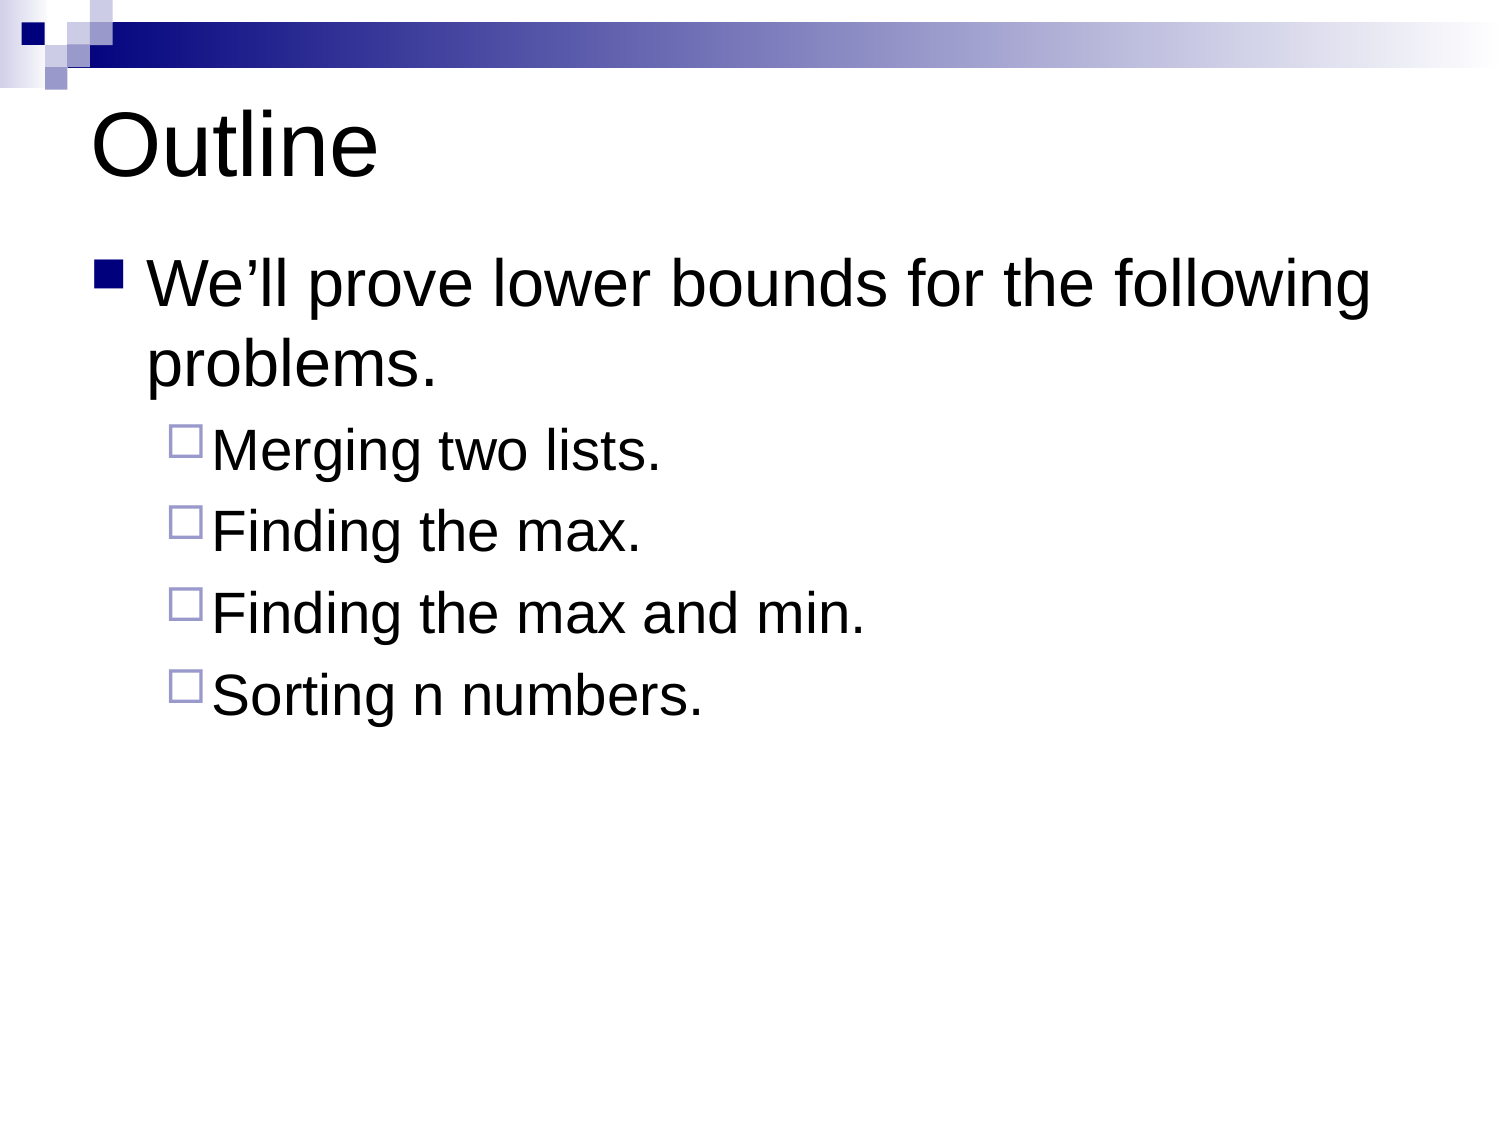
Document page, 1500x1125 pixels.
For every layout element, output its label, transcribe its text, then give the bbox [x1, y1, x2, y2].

list We’ll prove lower bounds for the following problems. Merging two lists. Finding the max. Finding the max and min. Sorting n numbers. [75, 232, 1425, 1018]
title Outline [75, 75, 1425, 205]
